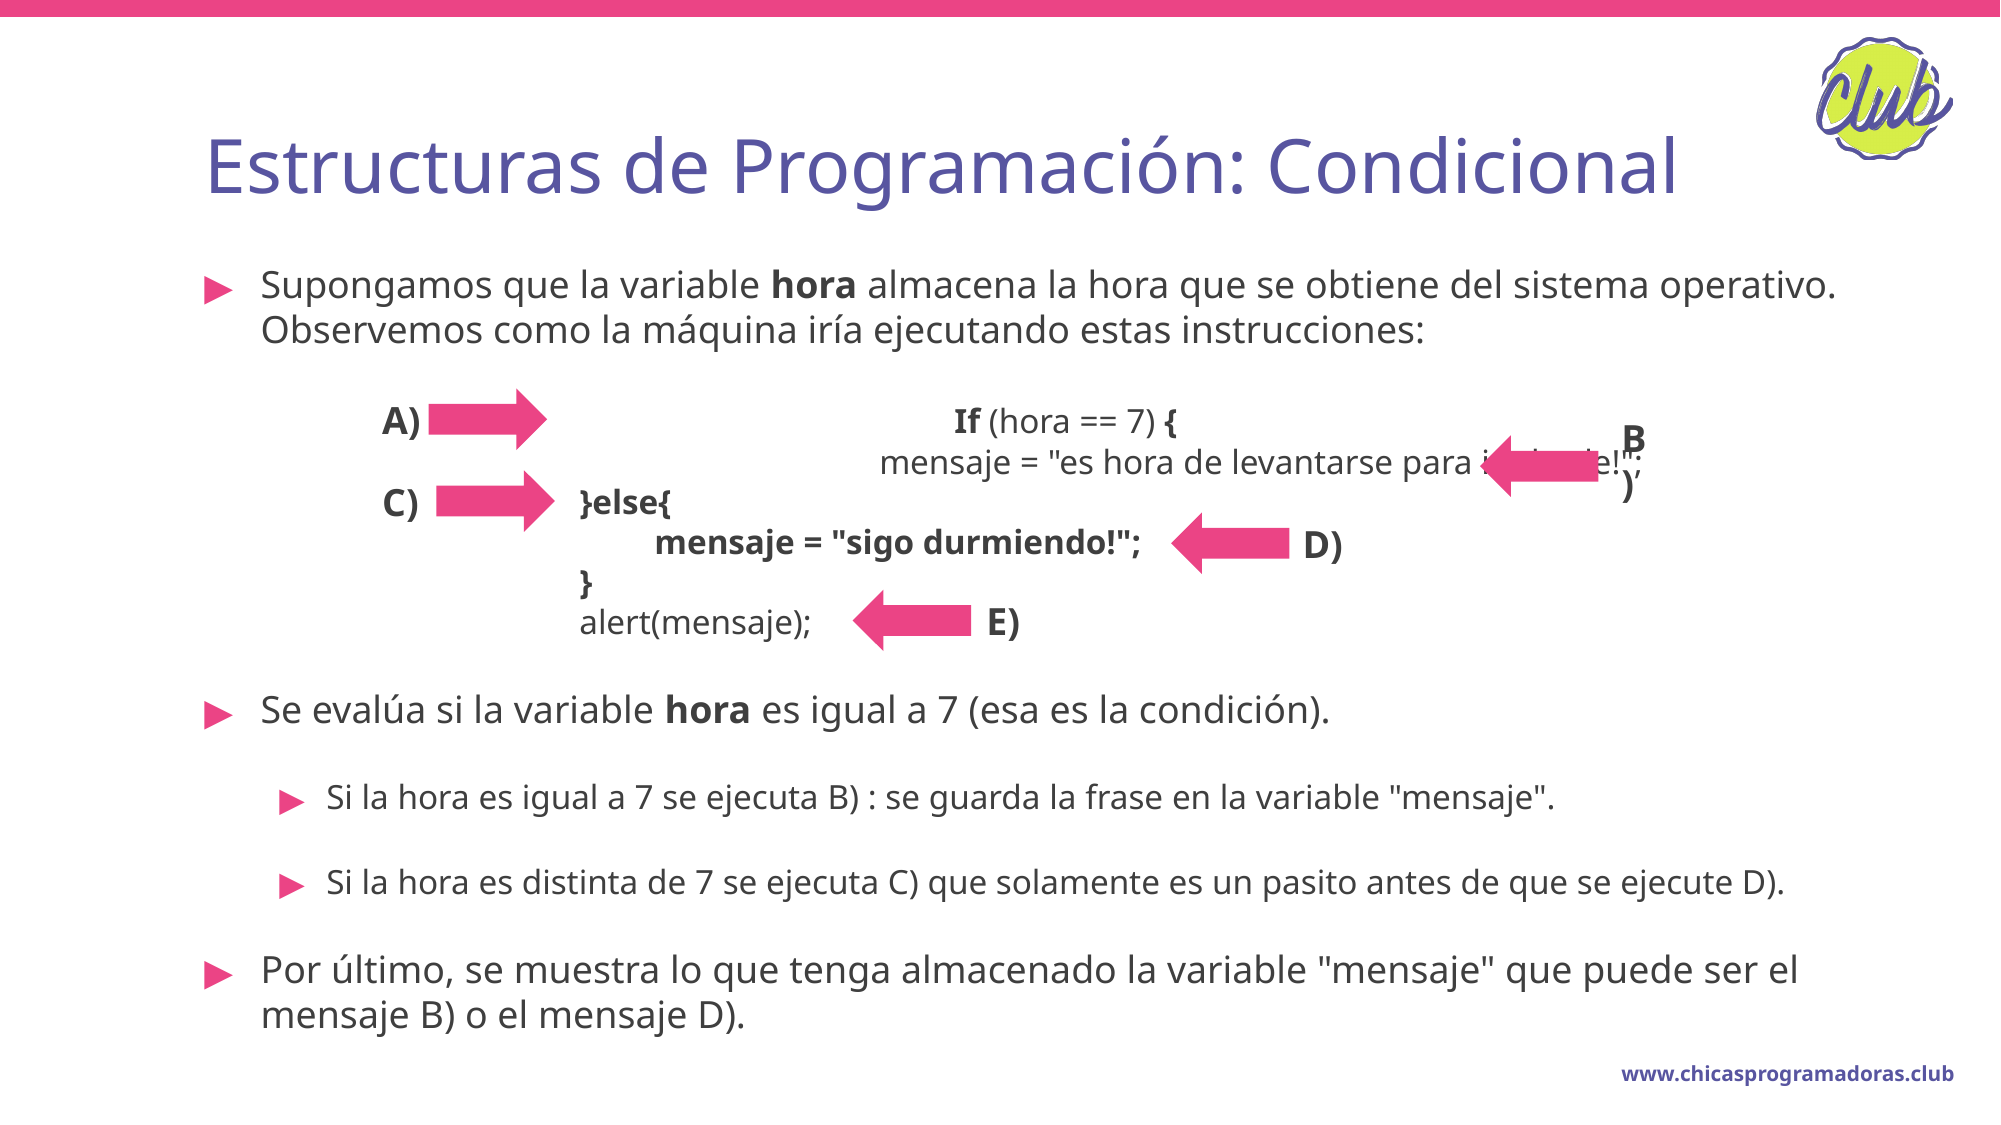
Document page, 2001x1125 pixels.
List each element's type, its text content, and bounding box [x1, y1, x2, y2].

text_box A) [367, 394, 486, 445]
text_box [1171, 512, 1287, 575]
footer www.chicasprogramadoras.club [1336, 1048, 1970, 1099]
text_box E) [971, 595, 1057, 646]
text_box B) [1606, 435, 1674, 486]
text_box D) [1287, 518, 1373, 569]
title Estructuras de Programación: Condicional [189, 105, 1838, 222]
text_box [486, 388, 548, 451]
picture [1816, 37, 1953, 160]
text_box [1479, 435, 1599, 497]
list Supongamos que la variable hora almacena la hora que se obtiene del sistema operativo. Observemos como la máquina iría ejecutando estas instrucciones: If (hora == 7) { mensaje = "es hora de levantarse para ir al cole!"; }else{ mensaje = "sigo durmiendo!"; } alert(mensaje); Se evalúa si la variable hora es igual a 7 (esa es la condición). Si la hora es igual a 7 se ejecuta B) : se guarda la frase en la variable "mensaje". Si la hora es distinta de 7 se ejecuta C) que solamente es un pasito antes de que se ejecute D). Por último, se muestra lo que tenga almacenado la variable "mensaje" que puede ser el mensaje B) o el mensaje D). [189, 253, 1900, 876]
text_box [486, 470, 555, 532]
text_box C) [367, 476, 486, 527]
text_box [852, 589, 971, 652]
